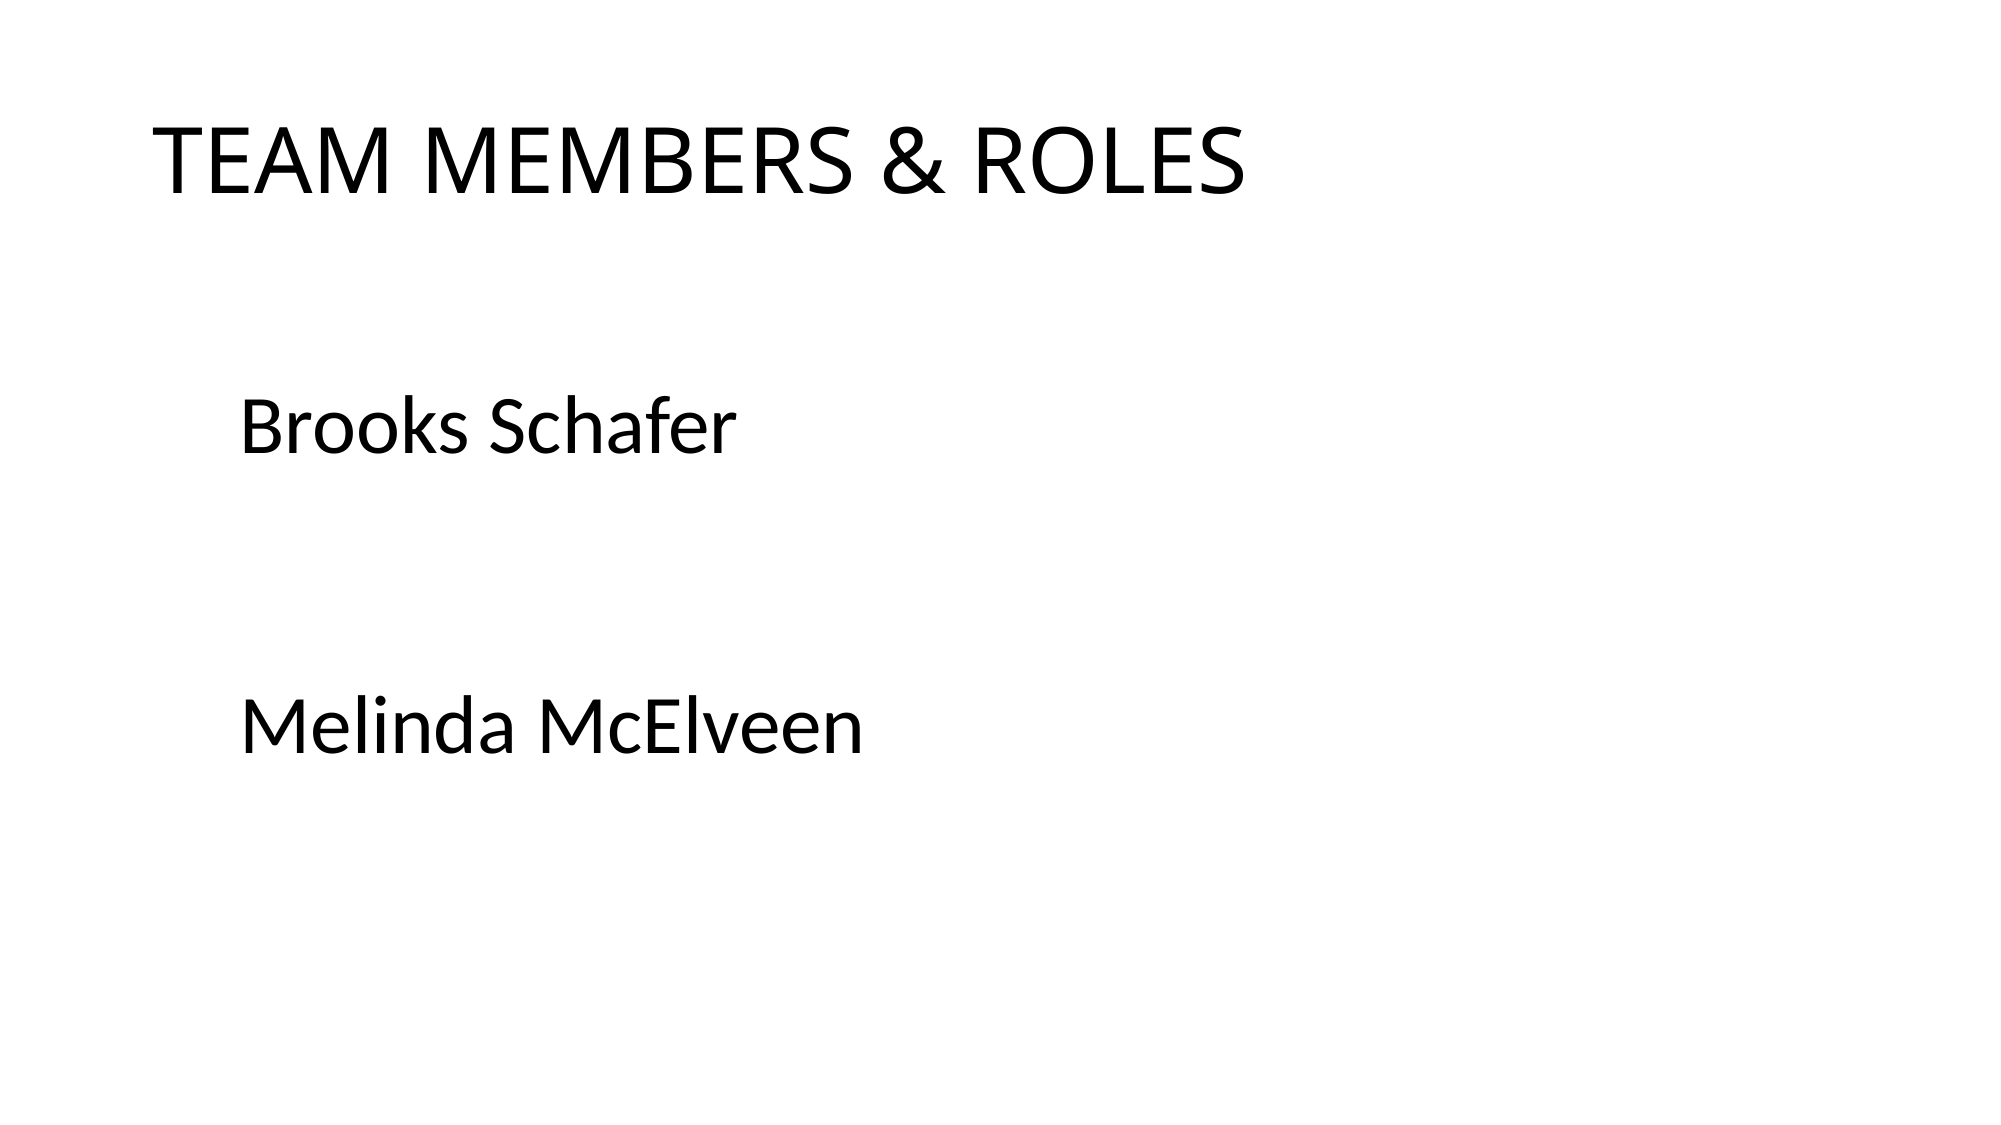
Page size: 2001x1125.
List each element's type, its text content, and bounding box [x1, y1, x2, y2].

title TEAM MEMBERS & ROLES [150, 100, 1491, 291]
text_box Brooks Schafer Melinda McElveen [225, 362, 1388, 778]
